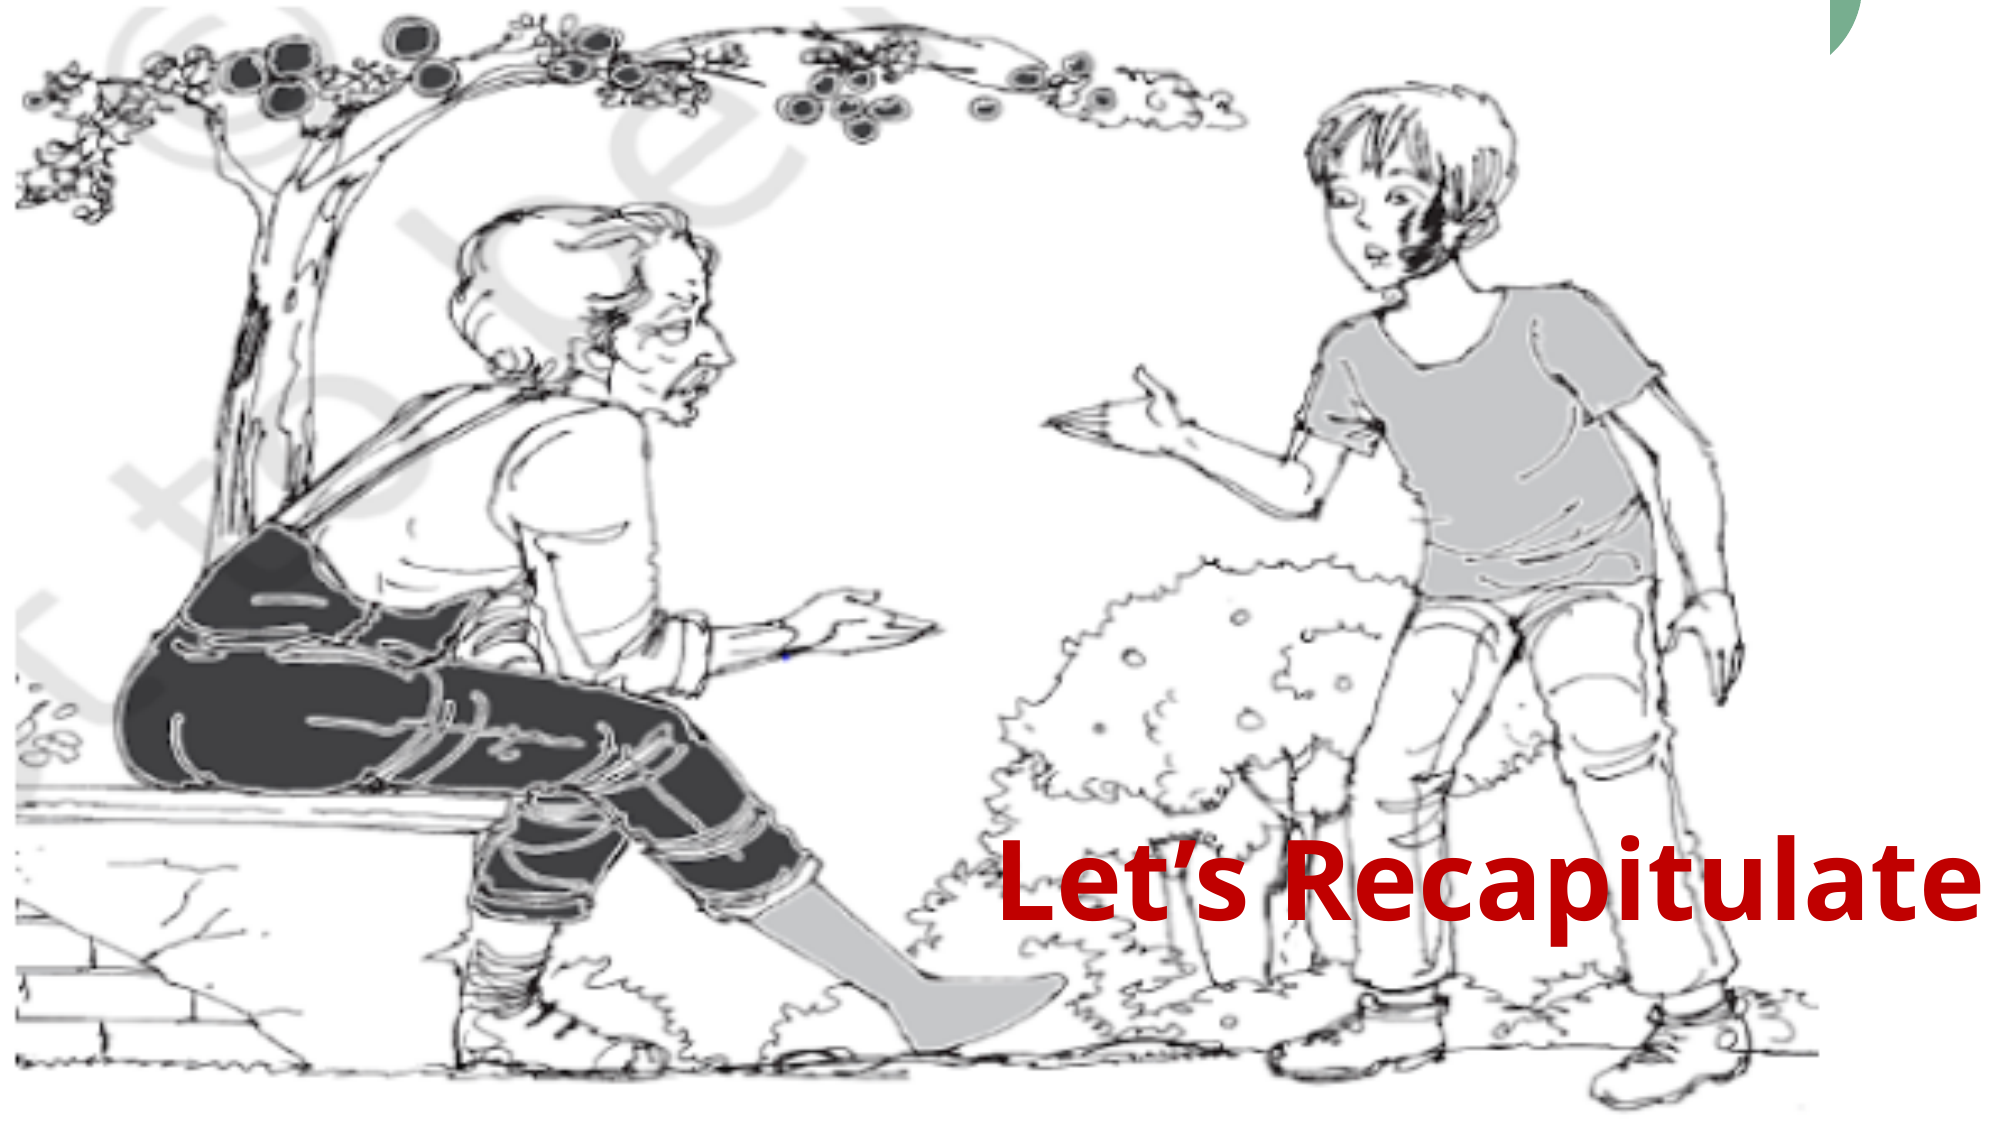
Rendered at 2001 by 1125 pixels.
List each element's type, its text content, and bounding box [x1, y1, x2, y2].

text_box Let’s Recapitulate [1830, 814, 2000, 953]
picture [0, 0, 1830, 1125]
